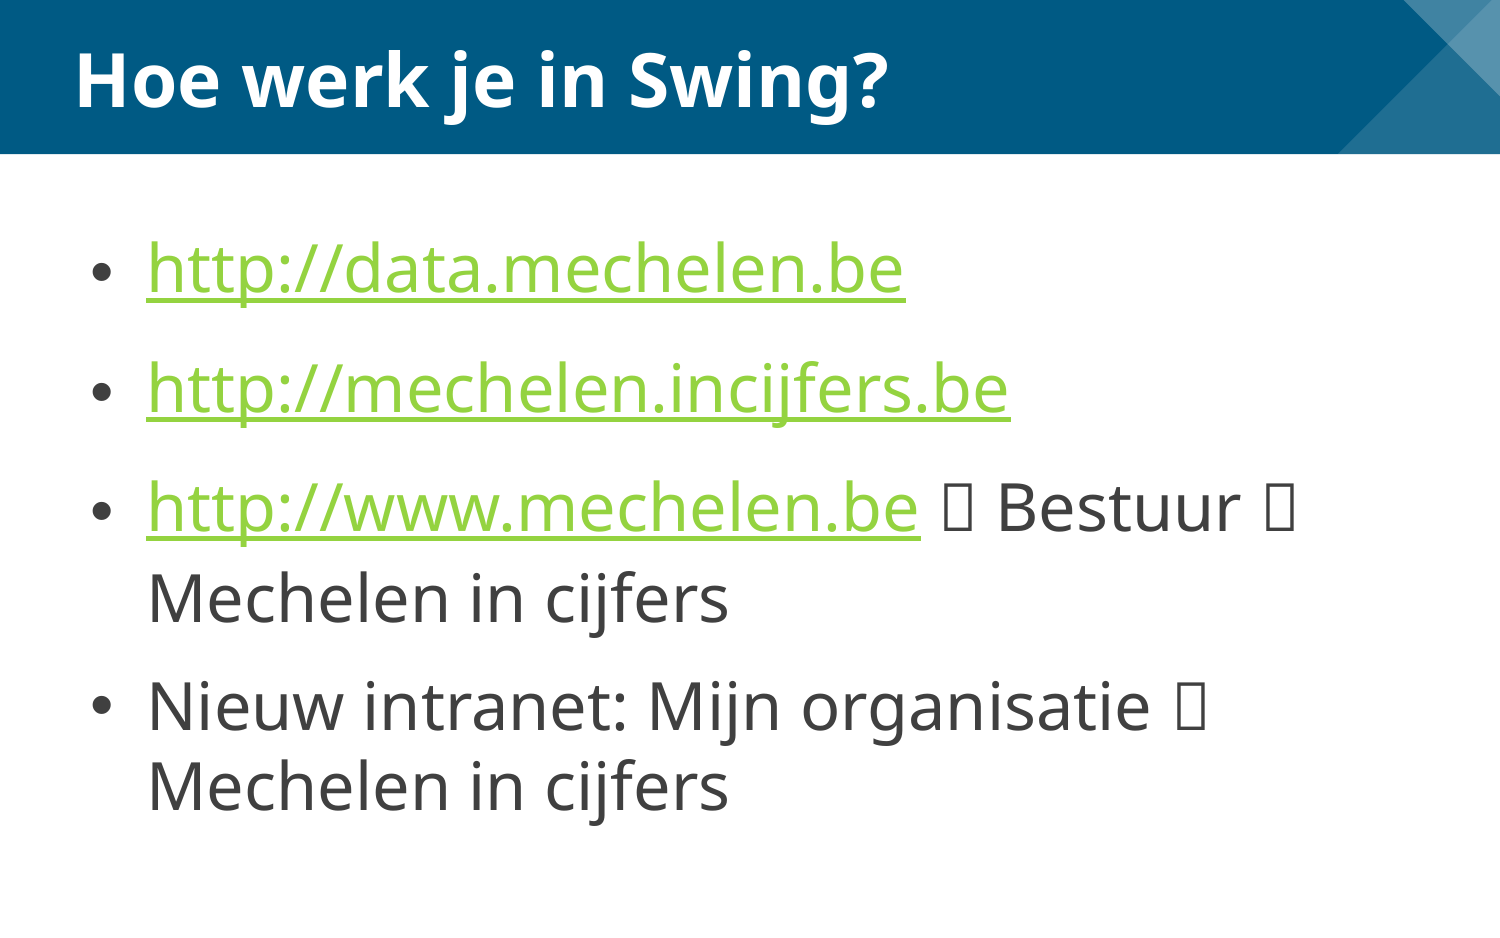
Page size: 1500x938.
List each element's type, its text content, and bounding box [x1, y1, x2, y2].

list http://data.mechelen.be http://mechelen.incijfers.be http://www.mechelen.be  Bestuur  Mechelen in cijfers Nieuw intranet: Mijn organisatie  Mechelen in cijfers [75, 218, 1425, 838]
title Hoe werk je in Swing? [59, 0, 1409, 155]
